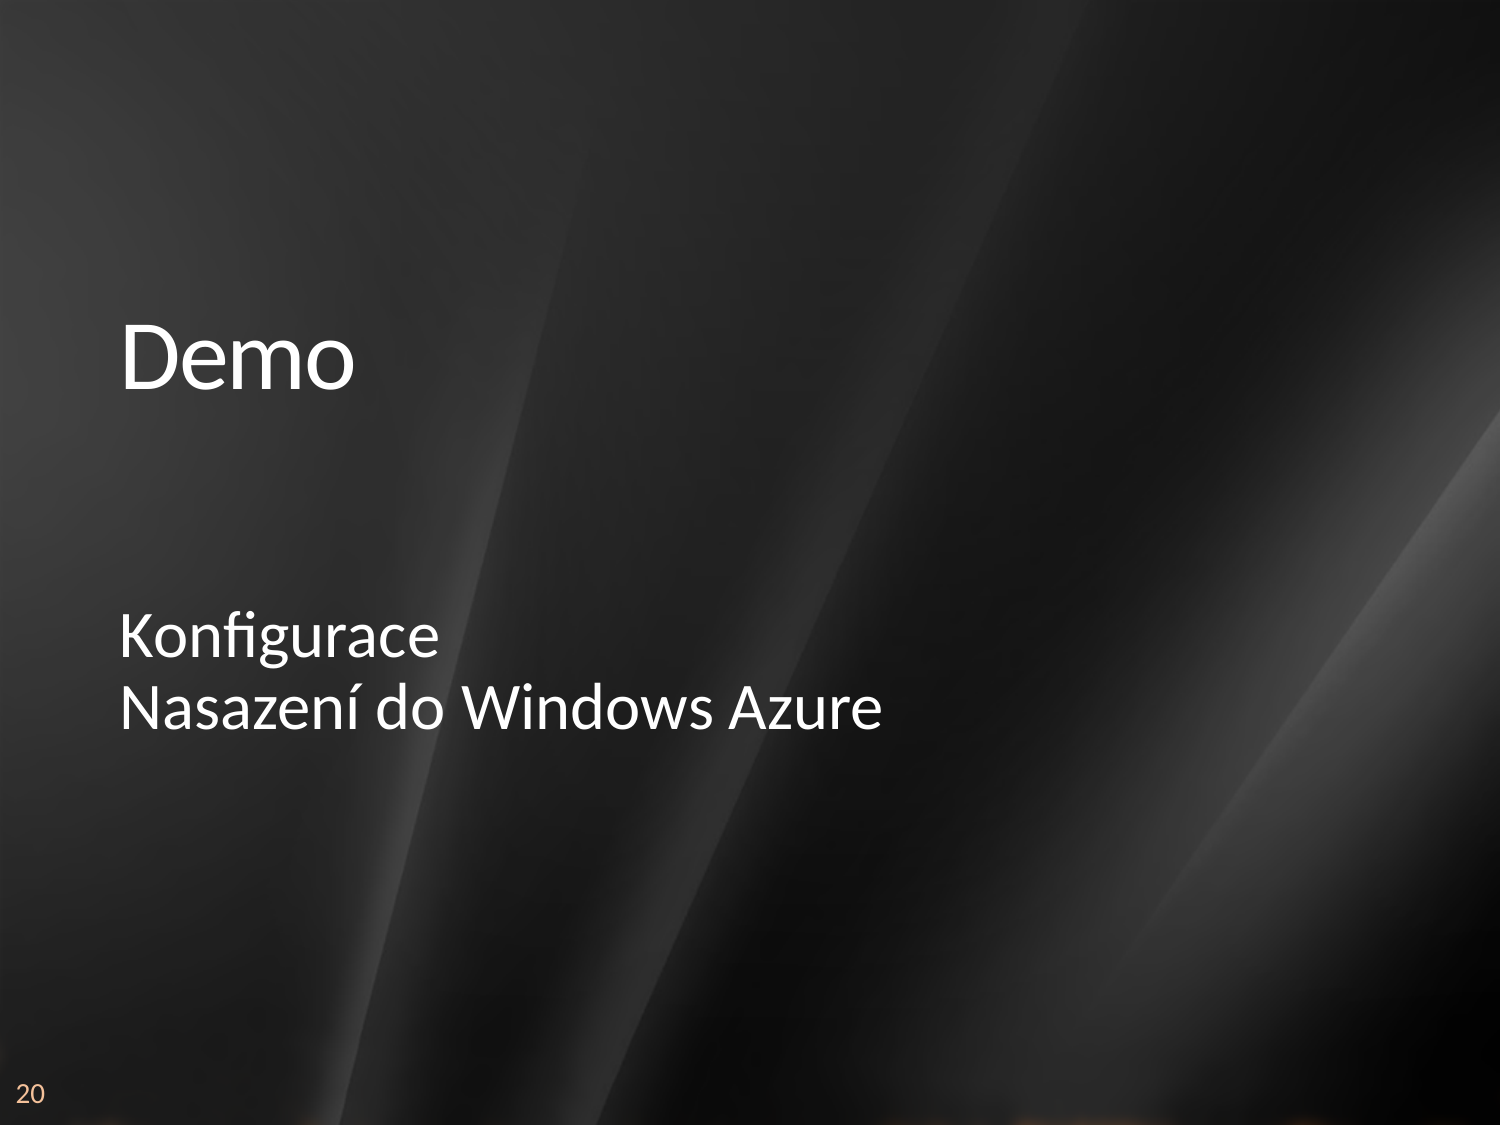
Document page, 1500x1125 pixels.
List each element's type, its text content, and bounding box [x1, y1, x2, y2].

subtitle Konfigurace Nasazení do Windows Azure [119, 600, 1380, 676]
title Demo [119, 232, 1380, 483]
picture [0, 0, 1500, 1125]
